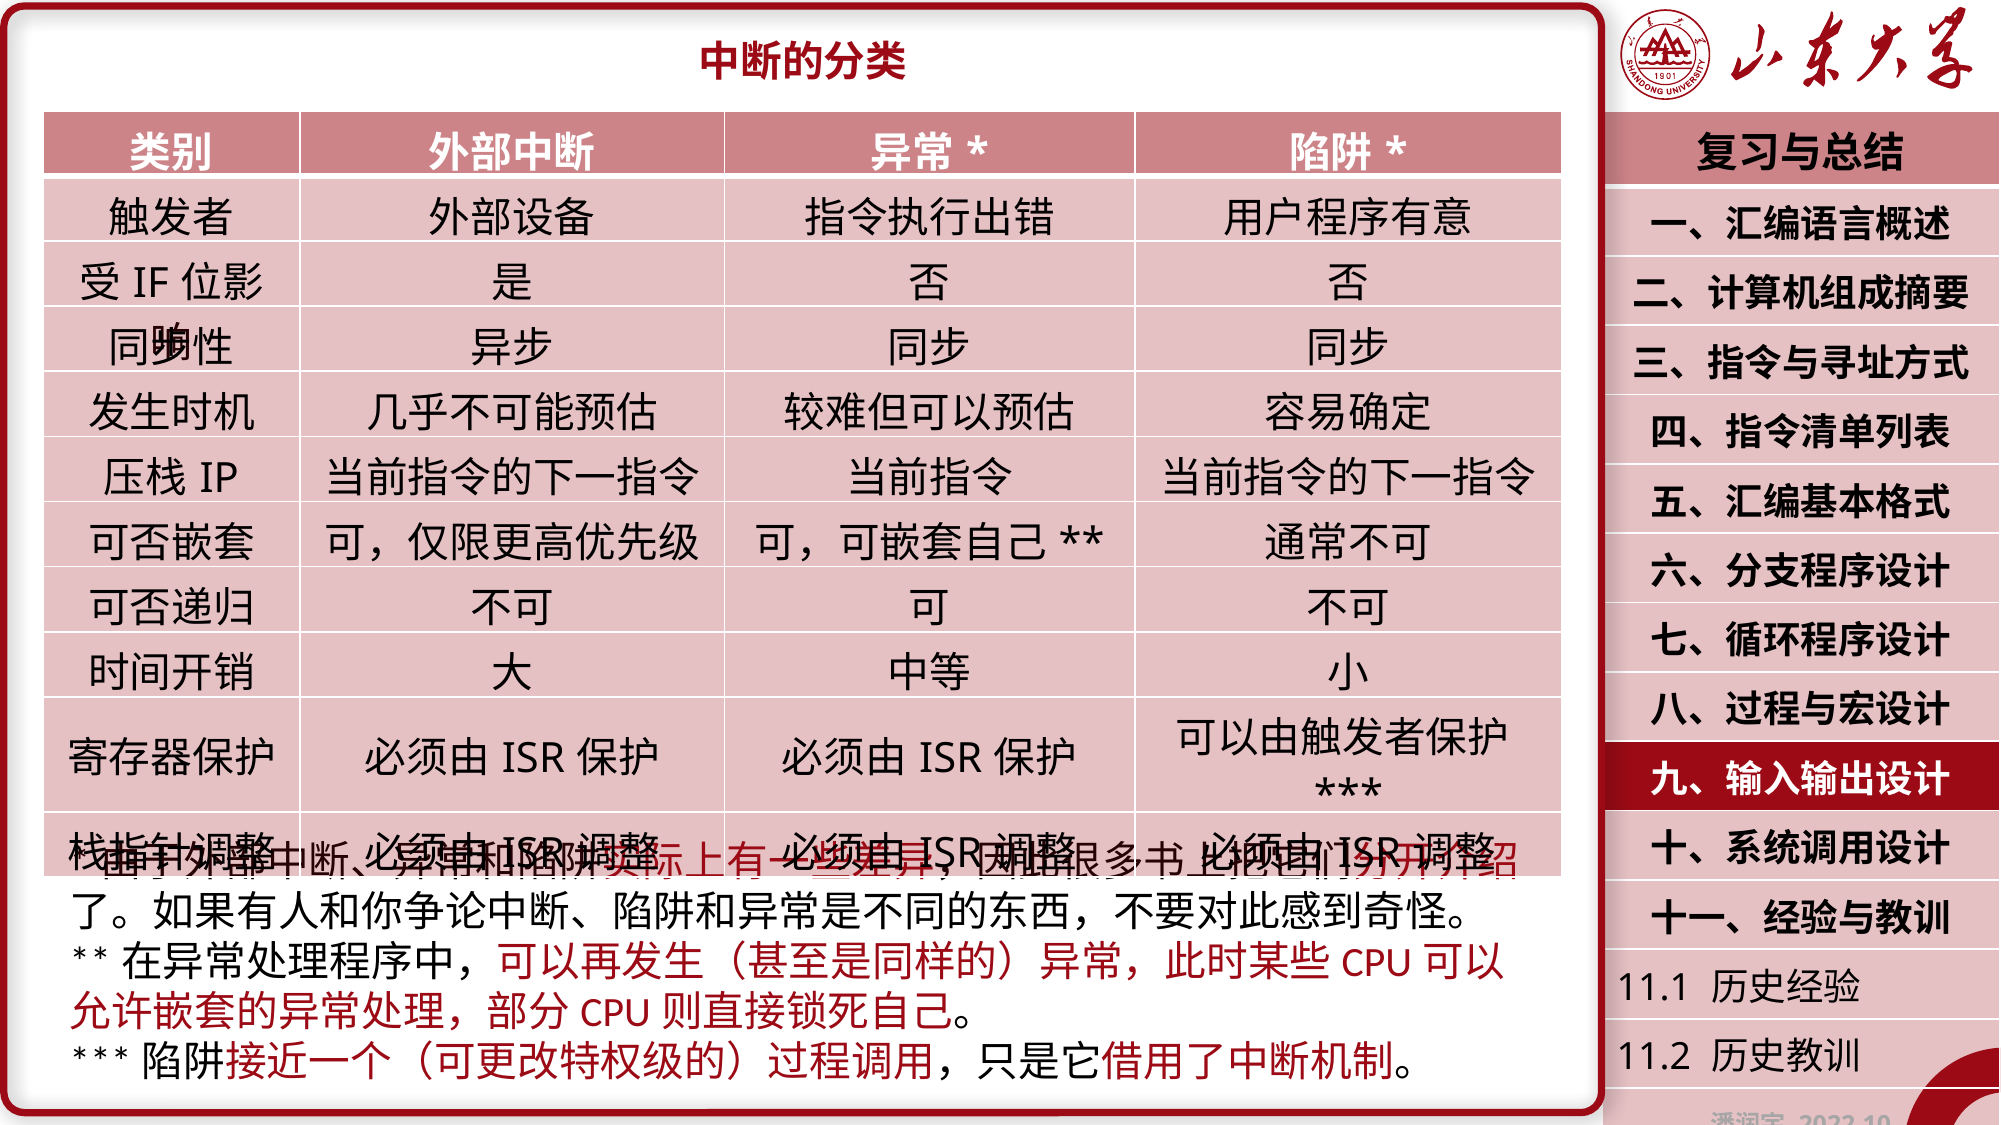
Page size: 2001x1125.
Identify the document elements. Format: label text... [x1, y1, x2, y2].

table_cell 可 [725, 567, 1134, 631]
table_cell 三、指令与寻址方式 [1617, 326, 1999, 394]
table_cell 压栈IP [44, 437, 299, 501]
table_cell 发生时机 [44, 372, 299, 436]
table_cell 可否递归 [44, 567, 299, 631]
table_cell 一、汇编语言概述 [1617, 189, 1999, 255]
table_cell 外部设备 [301, 179, 724, 240]
table_cell 否 [725, 242, 1134, 305]
table_cell 11.1 历史经验 [1617, 950, 1999, 1018]
table_cell 栈指针调整 [44, 813, 299, 876]
table_cell 必须由ISR保护 [725, 698, 1134, 811]
table_cell 用户程序有意 [1136, 179, 1561, 240]
table_cell 十、系统调用设计 [1617, 811, 1999, 879]
table_header 外部中断 [301, 112, 724, 173]
table_cell 是 [301, 242, 724, 305]
table_cell 不可 [1136, 567, 1561, 631]
table_cell 小 [1136, 633, 1561, 696]
table_cell 九、输入输出设计 [1617, 742, 1999, 810]
table_cell 可，仅限更高优先级 [301, 502, 724, 566]
table_cell 寄存器保护 [44, 698, 299, 811]
table_cell 潘润宇 2022.10 [1603, 1089, 1999, 1125]
table_cell 同步 [725, 307, 1134, 370]
table_cell 触发者 [44, 179, 299, 240]
table_cell 大 [301, 633, 724, 696]
table_cell 七、循环程序设计 [1617, 603, 1999, 671]
table_cell 11.2 历史教训 [1617, 1020, 1999, 1087]
table_cell 可以由触发者保护*** [1136, 698, 1561, 811]
text_box [2, 4, 1603, 1114]
table_header 陷阱* [1136, 112, 1561, 173]
table_cell 必须由ISR调整 [725, 813, 1134, 876]
table_cell 可，可嵌套自己** [725, 502, 1134, 566]
table_cell 当前指令的下一指令 [301, 437, 724, 501]
table_cell 中等 [725, 633, 1134, 696]
table_cell 同步性 [44, 307, 299, 370]
table_cell 当前指令 [725, 437, 1134, 501]
table_cell 受IF位影响 [44, 242, 299, 305]
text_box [1620, 5, 1977, 100]
table_cell 不可 [301, 567, 724, 631]
text_box 中断的分类 *由于外部中断、异常和陷阱实际上有一些差异，因此很多书上把它们分开介绍了。如果有人和你争论中断、陷阱和异常是不同的东西，不要对此感到奇怪。 **在异常处理程序中，可以再发生（甚至是同样的）异常，此时某些CPU可以允许嵌套的异常处理，部分CPU则直接锁死自己。 ***陷阱接近一个（可更改特权级的）过程调用，只是它借用了中断机制。 [54, 27, 1551, 110]
table_cell 几乎不可能预估 [301, 372, 724, 436]
table_cell 否 [1136, 242, 1561, 305]
table_cell 必须由ISR保护 [301, 698, 724, 811]
table_cell 六、分支程序设计 [1617, 534, 1999, 602]
table_cell 容易确定 [1136, 372, 1561, 436]
table_cell 五、汇编基本格式 [1617, 465, 1999, 532]
table_cell 四、指令清单列表 [1617, 395, 1999, 463]
table_cell 八、过程与宏设计 [1617, 673, 1999, 740]
table_cell 异步 [301, 307, 724, 370]
table_cell 时间开销 [44, 633, 299, 696]
table_header 复习与总结 [1617, 112, 1999, 184]
table_cell 必须由ISR调整 [1136, 813, 1561, 876]
table_header 异常* [725, 112, 1134, 173]
table_cell 二、计算机组成摘要 [1617, 257, 1999, 324]
table_cell 指令执行出错 [725, 179, 1134, 240]
table_cell 同步 [1136, 307, 1561, 370]
table_cell 当前指令的下一指令 [1136, 437, 1561, 501]
table_cell 必须由ISR调整 [301, 813, 724, 876]
table_header 类别 [44, 112, 299, 173]
table_cell 十一、经验与教训 [1617, 881, 1999, 948]
table_cell 较难但可以预估 [725, 372, 1134, 436]
table_cell 可否嵌套 [44, 502, 299, 566]
text_box 中断的分类 *由于外部中断、异常和陷阱实际上有一些差异，因此很多书上把它们分开介绍了。如果有人和你争论中断、陷阱和异常是不同的东西，不要对此感到奇怪。 **在异常处理程序中，可以再发生（甚至是同样的）异常，此时某些CPU可以允许嵌套的异常处理，部分CPU则直接锁死自己。 ***陷阱接近一个（可更改特权级的）过程调用，只是它借用了中断机制。 [54, 878, 1551, 1093]
table_cell 通常不可 [1136, 502, 1561, 566]
